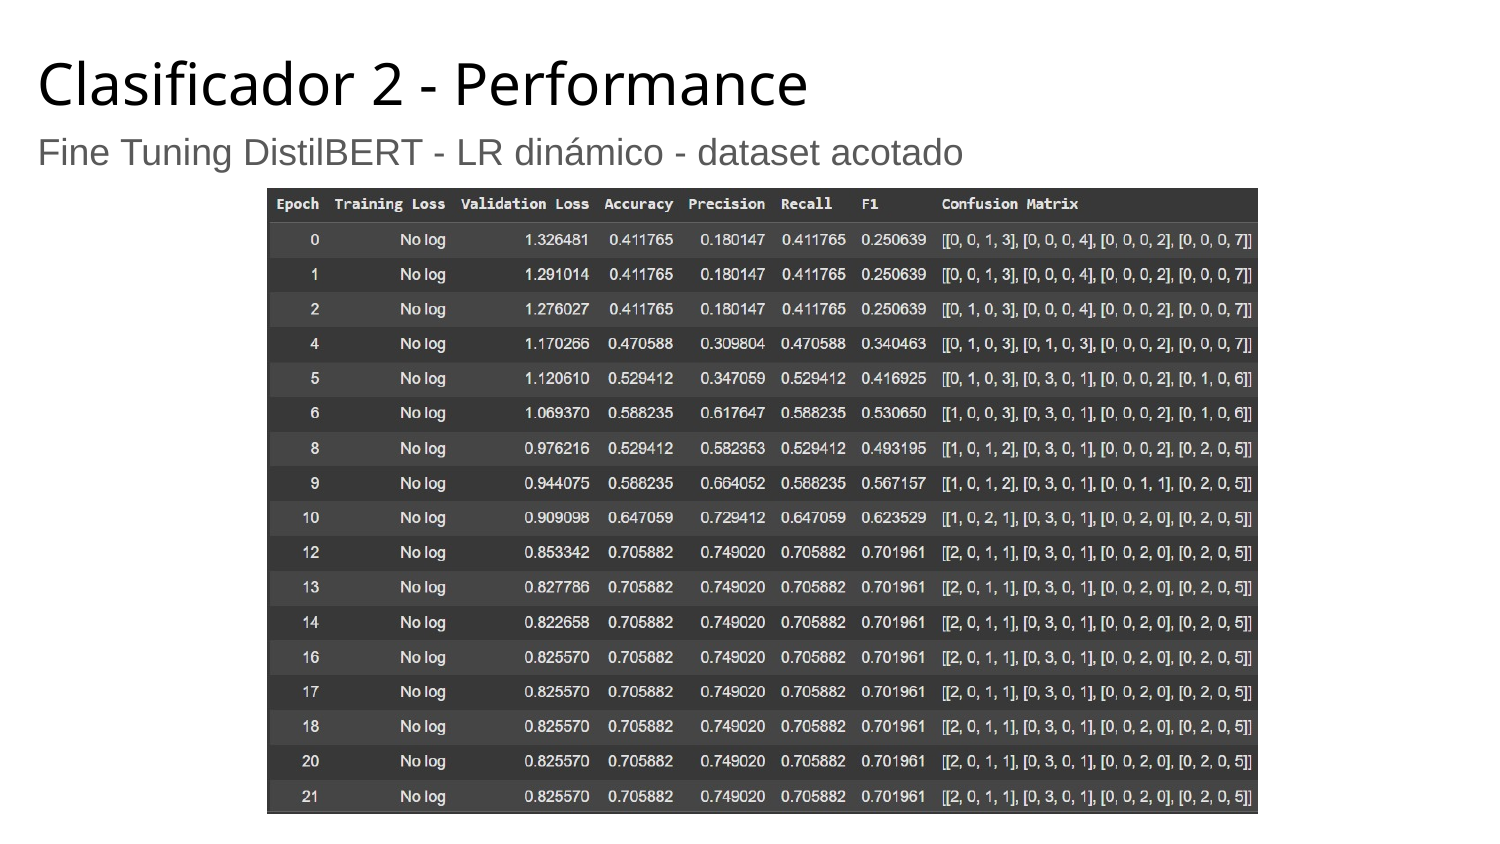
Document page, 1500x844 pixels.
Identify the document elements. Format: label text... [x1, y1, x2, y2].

title Clasificador 2 - Performance [22, 31, 910, 113]
picture [266, 188, 1258, 815]
text_box Fine Tuning DistilBERT - LR dinámico - dataset acotado [22, 113, 1050, 189]
